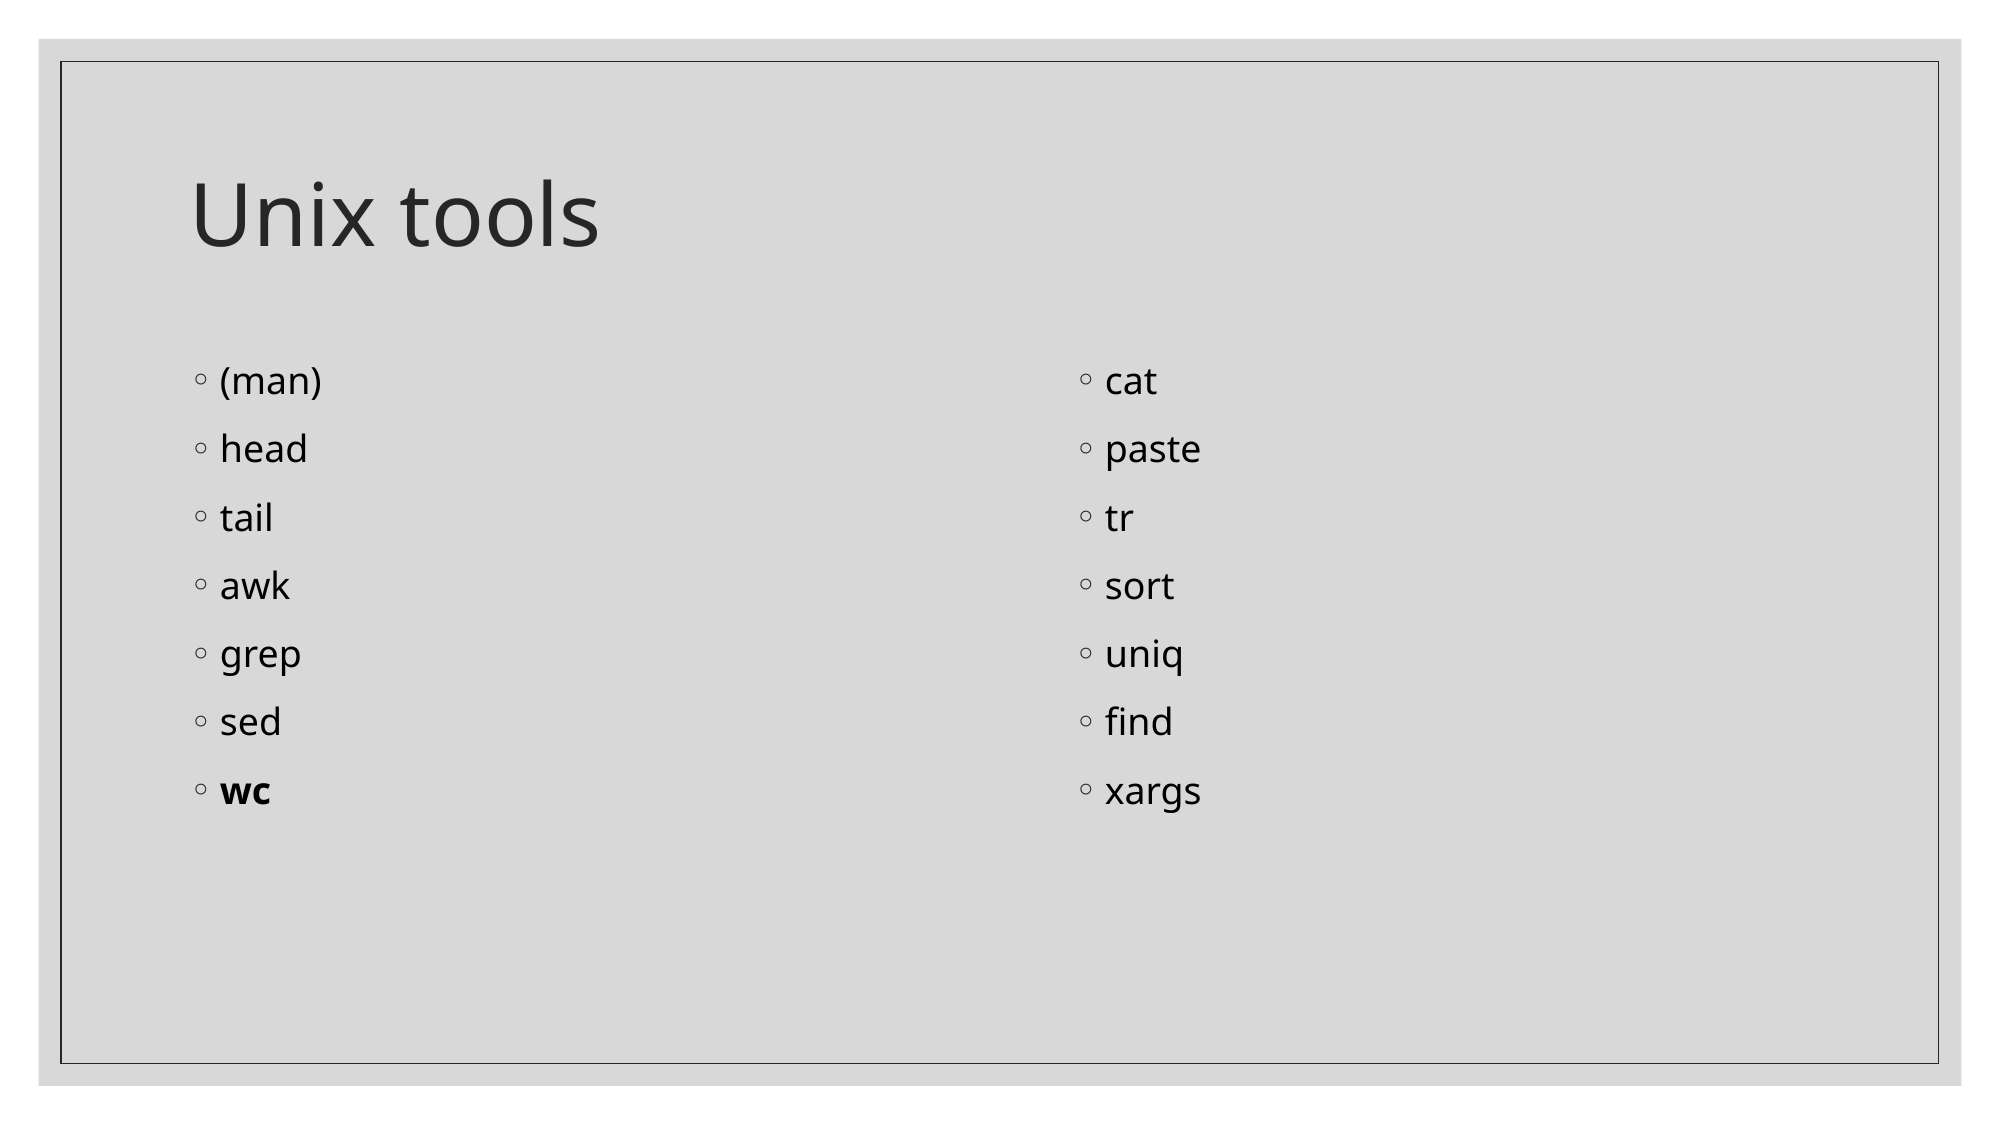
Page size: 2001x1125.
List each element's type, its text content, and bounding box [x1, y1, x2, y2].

list (man) head tail awk grep sed wc [174, 345, 940, 960]
title Unix tools [174, 105, 1825, 331]
list cat paste tr sort uniq find xargs [1059, 345, 1825, 960]
